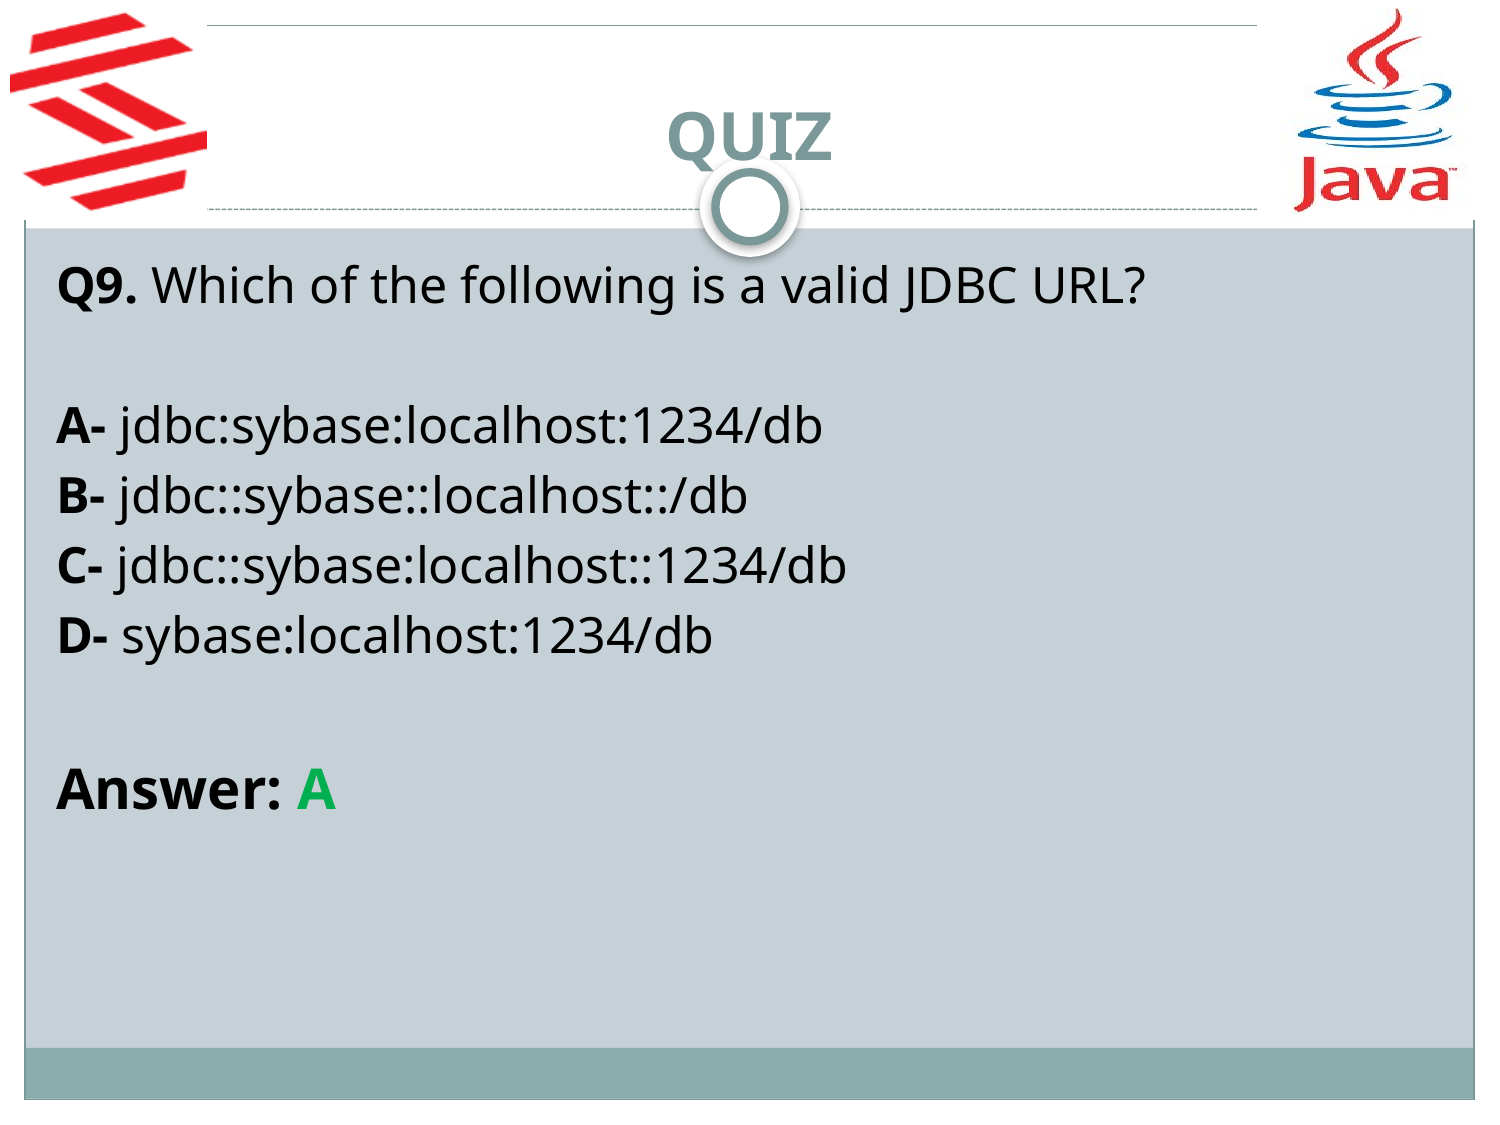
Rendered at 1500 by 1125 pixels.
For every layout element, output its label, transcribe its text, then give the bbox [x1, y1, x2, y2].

picture [1257, 0, 1483, 221]
title QUIZ [213, 19, 1250, 182]
picture [10, 11, 207, 221]
list Q9. Which of the following is a valid JDBC URL? A- jdbc:sybase:localhost:1234/db B- jdbc::sybase::localhost::/db C- jdbc::sybase:localhost::1234/db D- sybase:localhost:1234/db Answer: A [41, 246, 1471, 1083]
